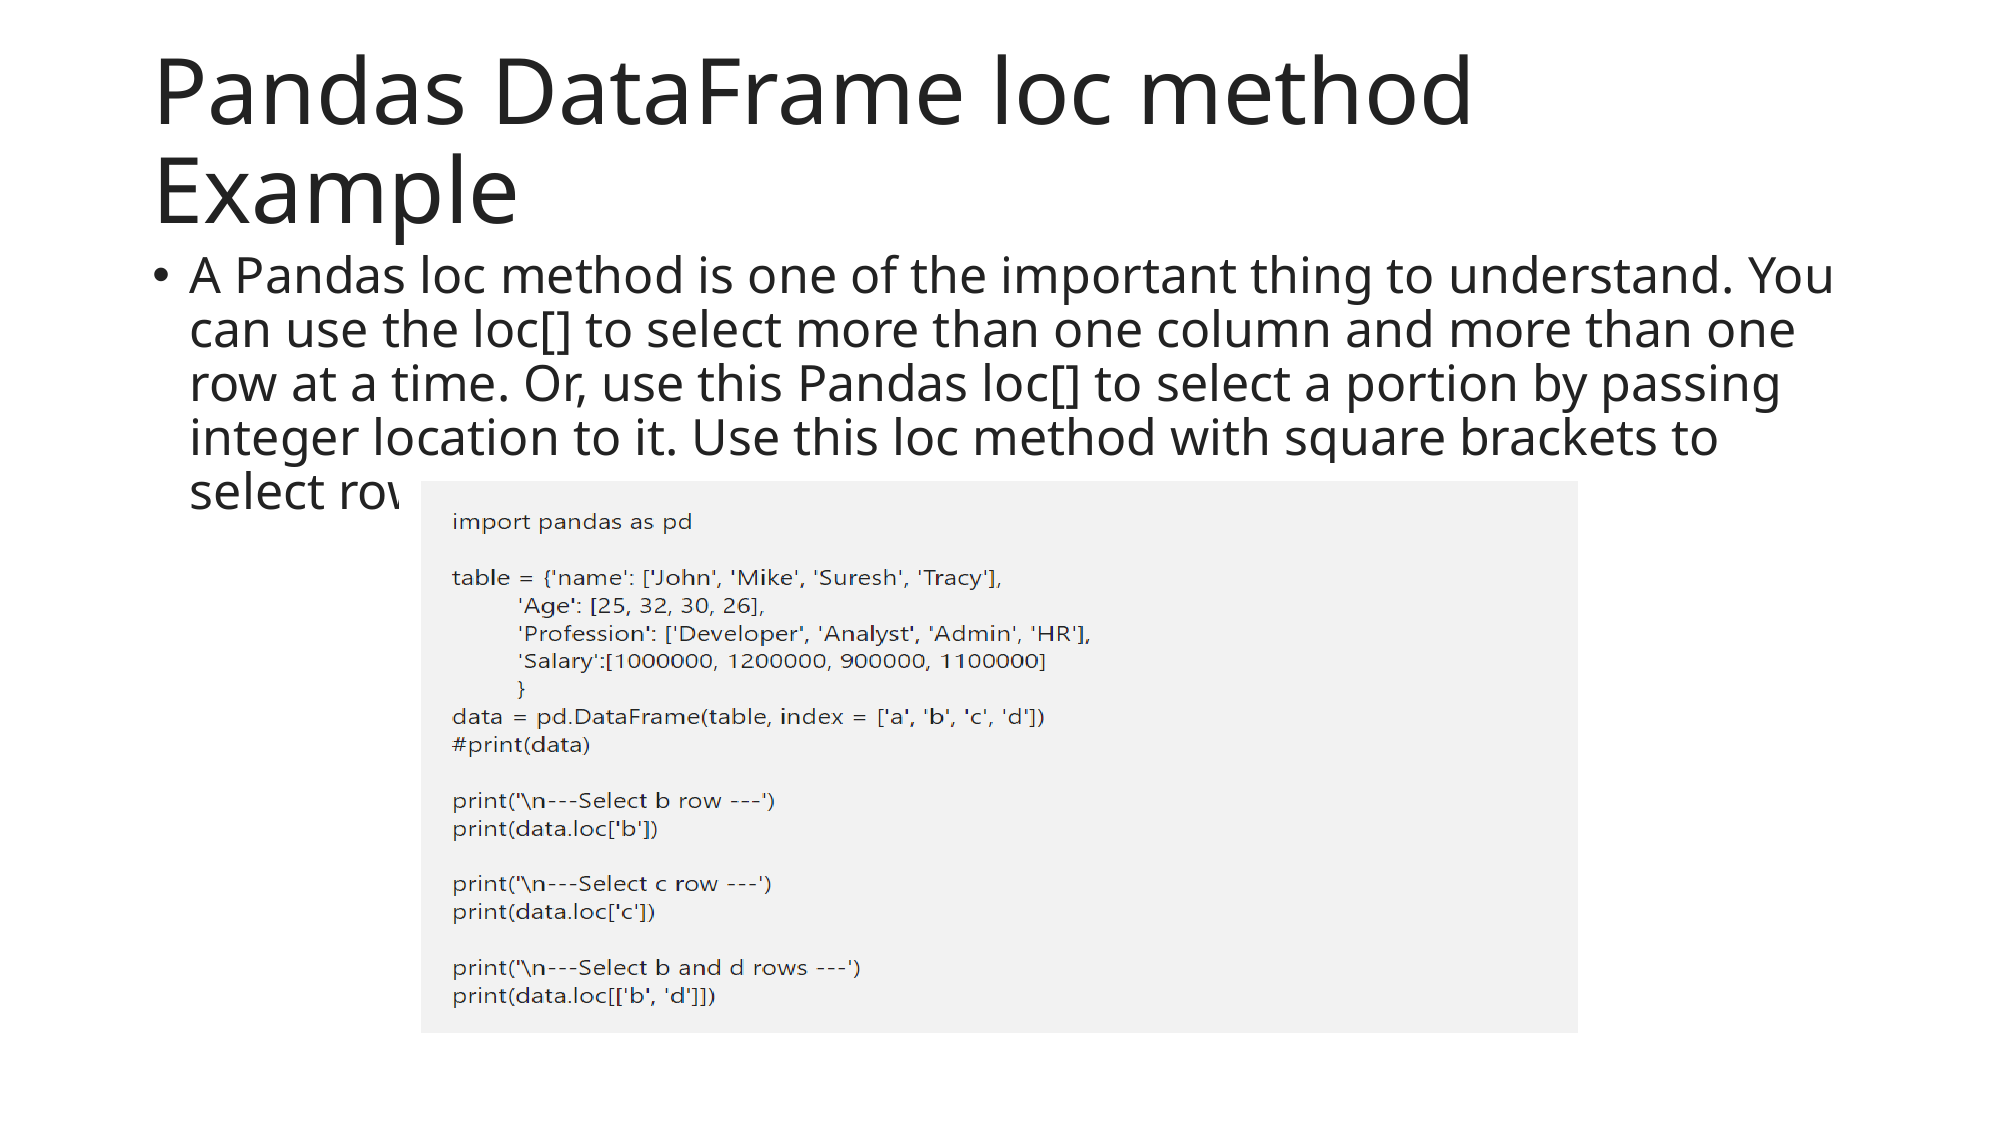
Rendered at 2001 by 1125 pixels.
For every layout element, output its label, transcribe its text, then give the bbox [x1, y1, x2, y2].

list A Pandas loc method is one of the important thing to understand. You can use the loc[] to select more than one column and more than one row at a time. Or, use this Pandas loc[] to select a portion by passing integer location to it. Use this loc method with square brackets to select rows from large datasets. [137, 242, 1863, 1066]
title Pandas DataFrame loc method Example [137, 59, 1863, 228]
picture [399, 463, 1601, 1044]
